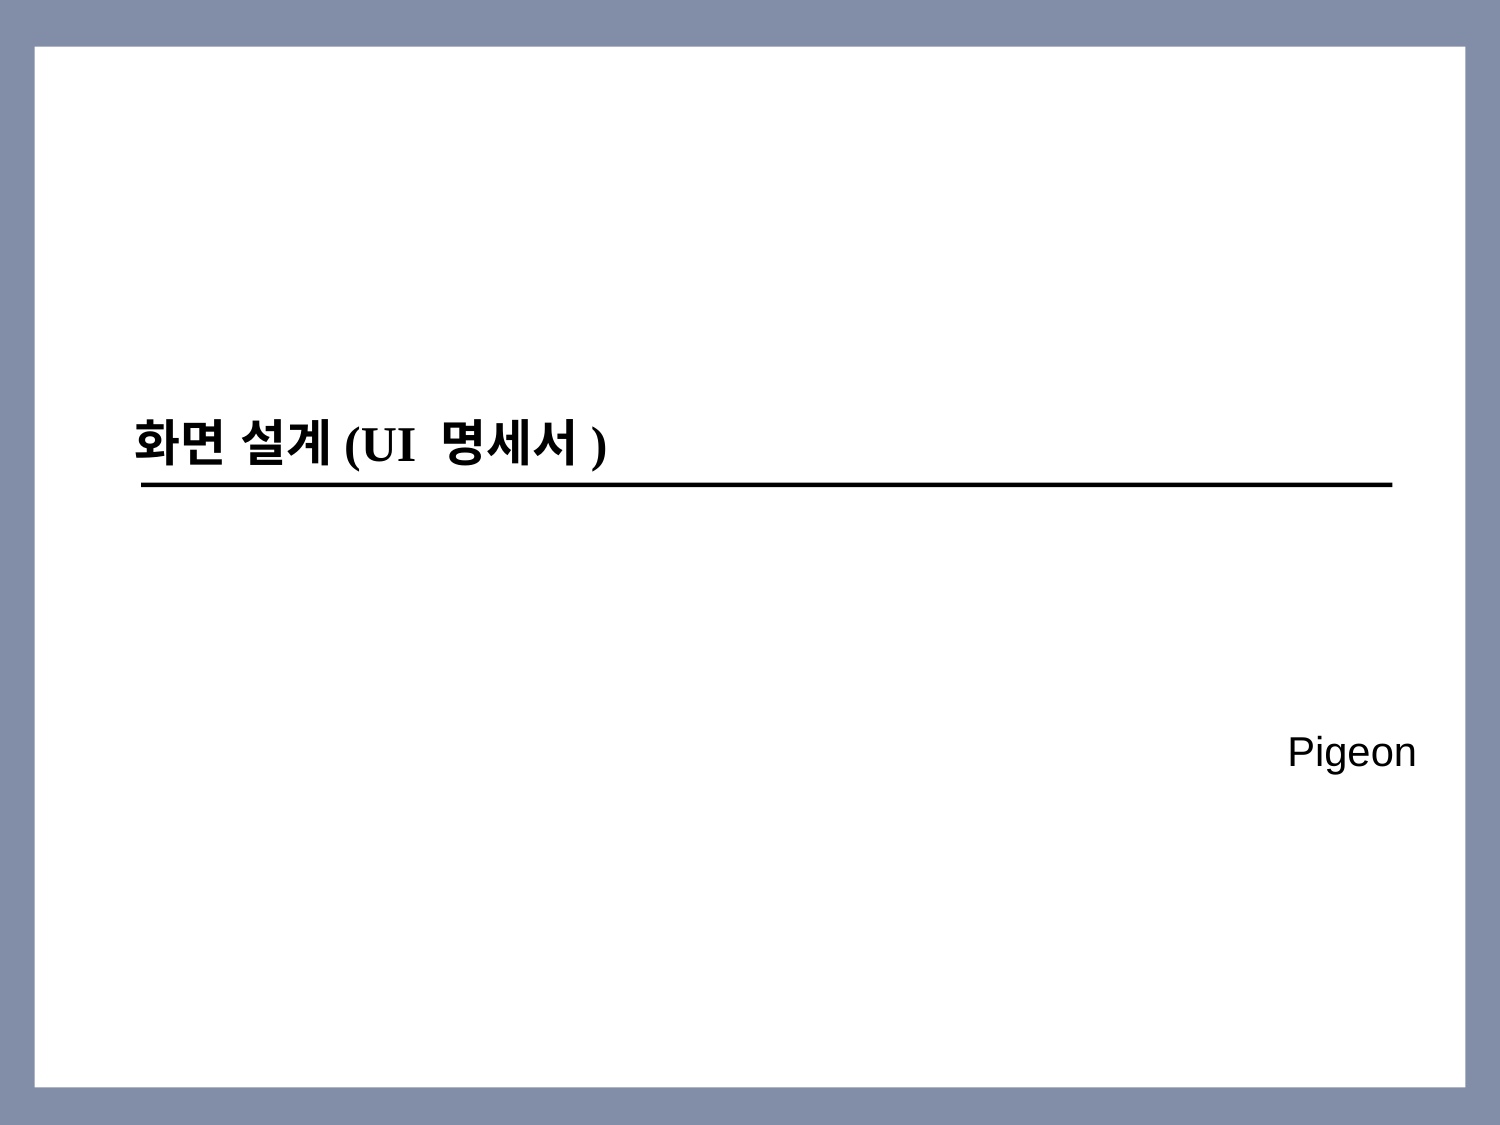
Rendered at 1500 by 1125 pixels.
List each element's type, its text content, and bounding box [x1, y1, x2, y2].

title 화면 설계(UI 명세서) [119, 320, 1395, 488]
text_box Pigeon [1272, 717, 1433, 783]
